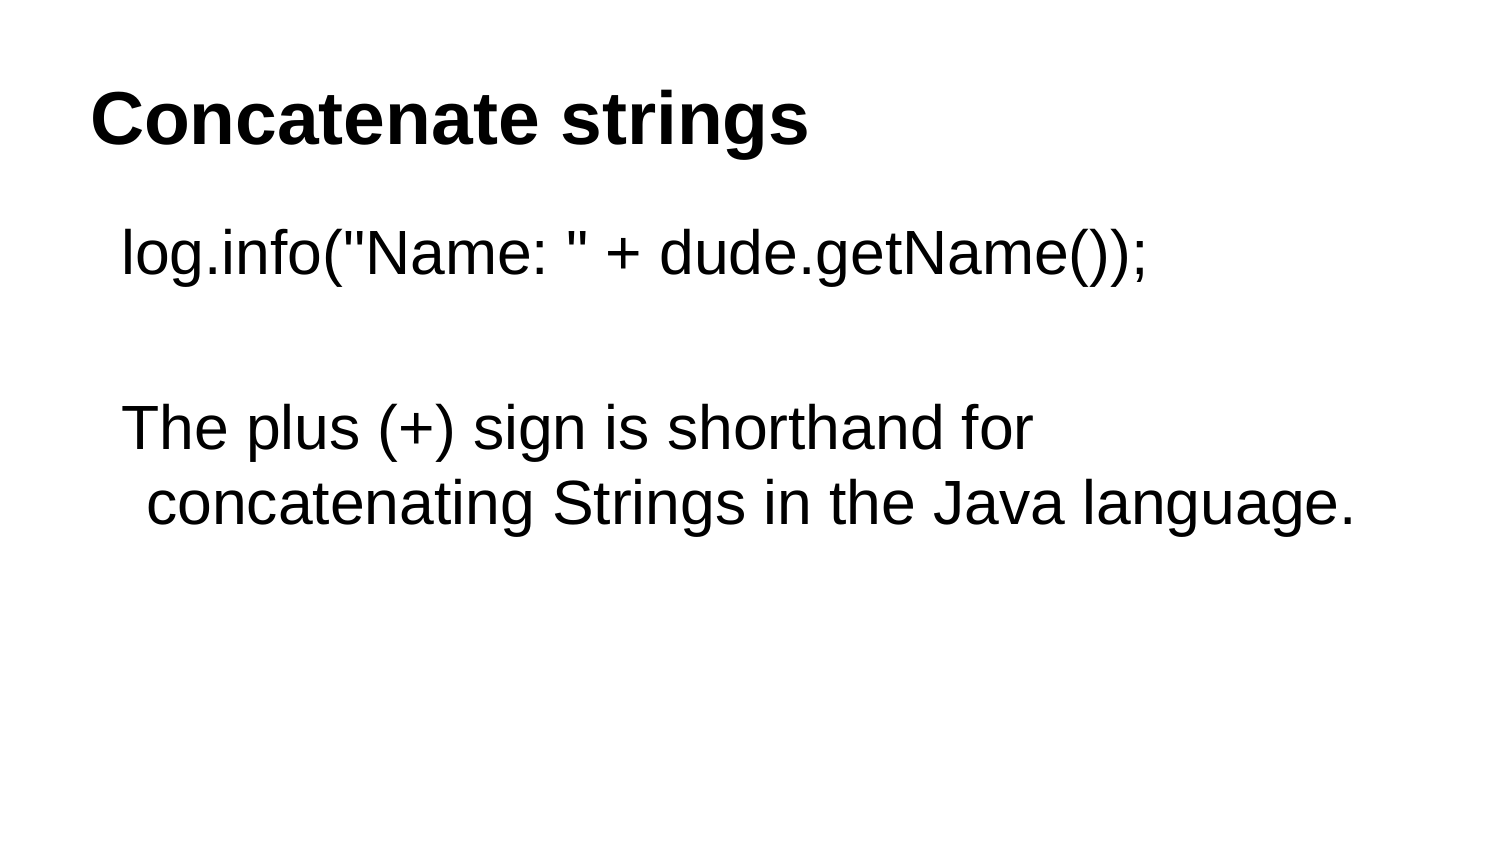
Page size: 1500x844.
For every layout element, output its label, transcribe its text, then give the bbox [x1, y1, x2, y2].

list log.info("Name: " + dude.getName()); The plus (+) sign is shorthand for concatenating Strings in the Java language. [75, 196, 1425, 808]
title Concatenate strings [75, 33, 1425, 175]
